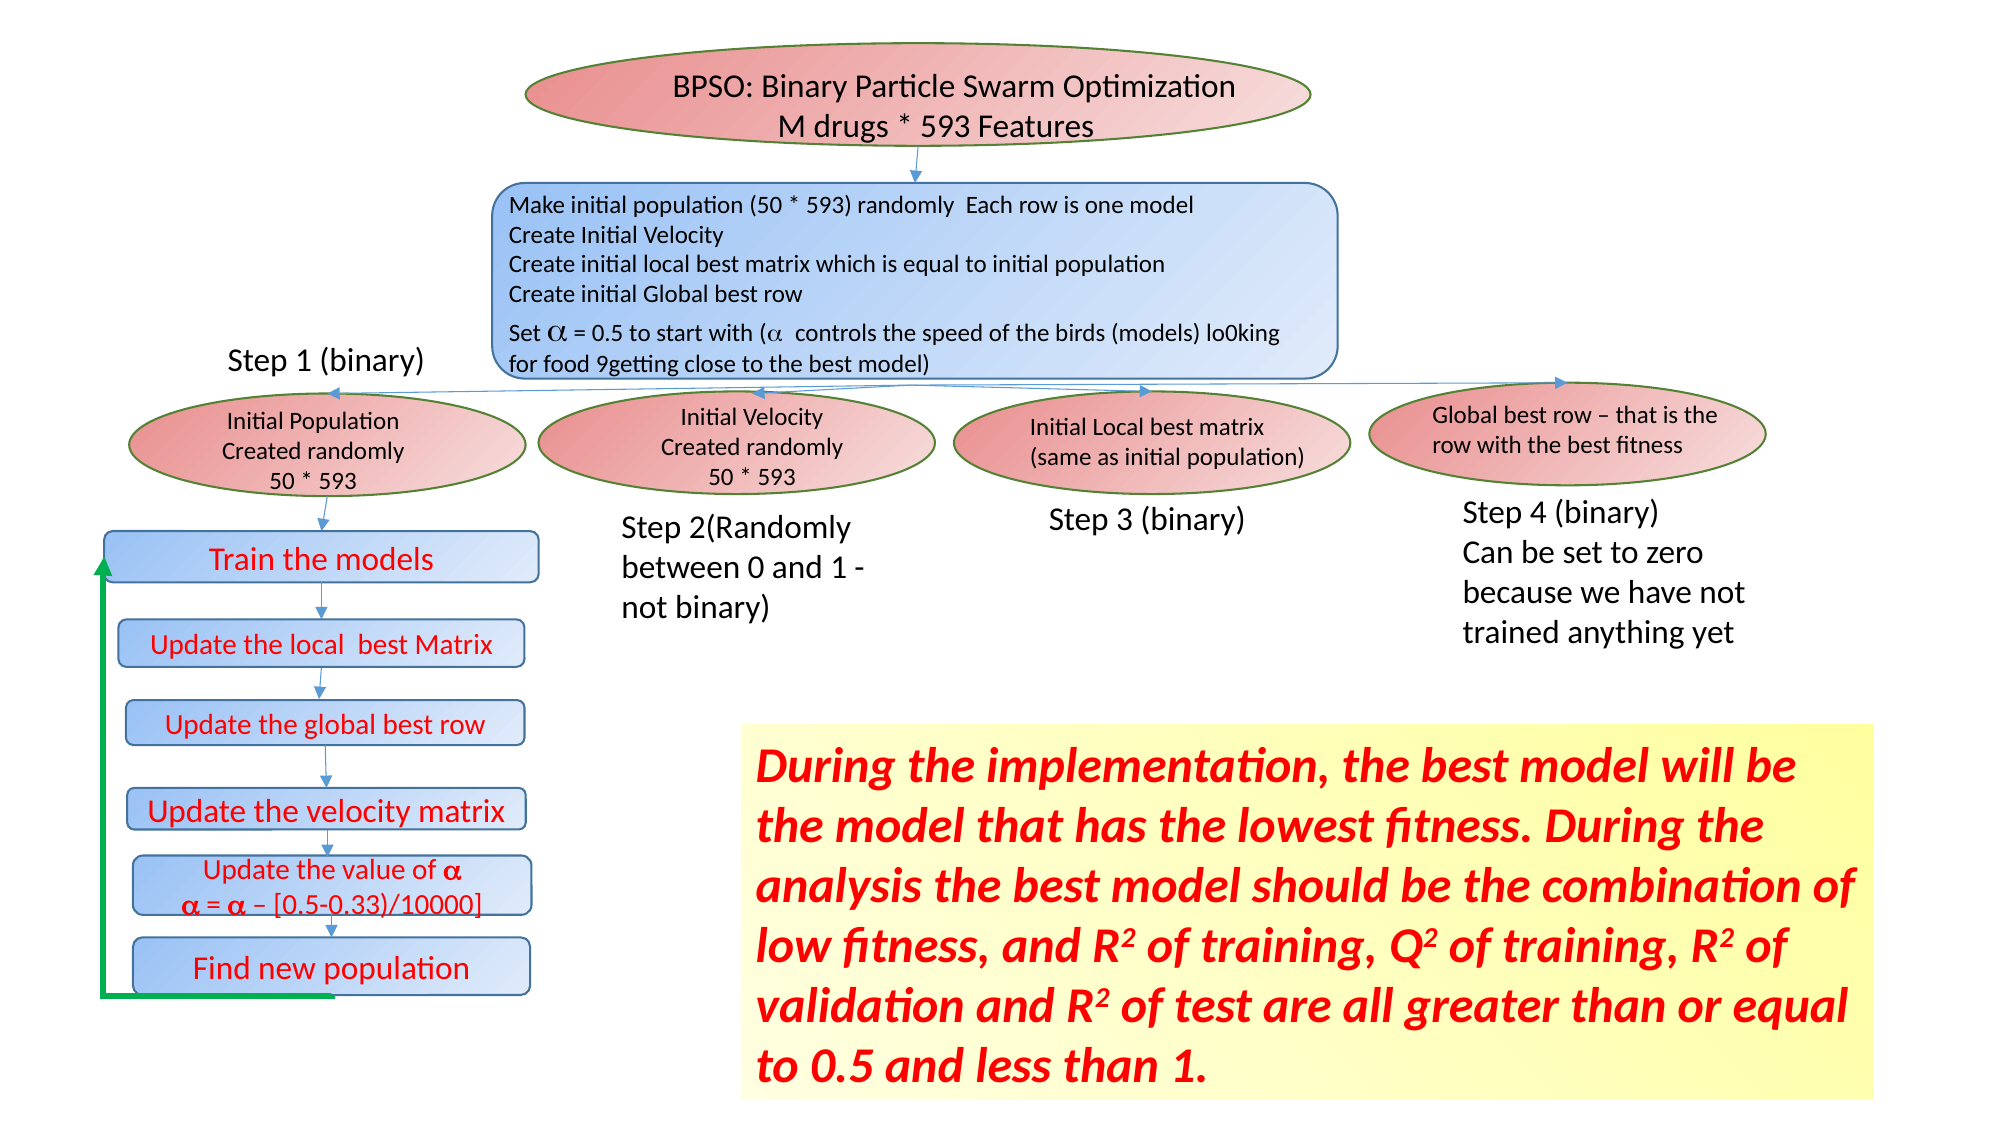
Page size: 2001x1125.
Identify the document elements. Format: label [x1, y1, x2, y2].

text_box [104, 43, 1874, 1104]
